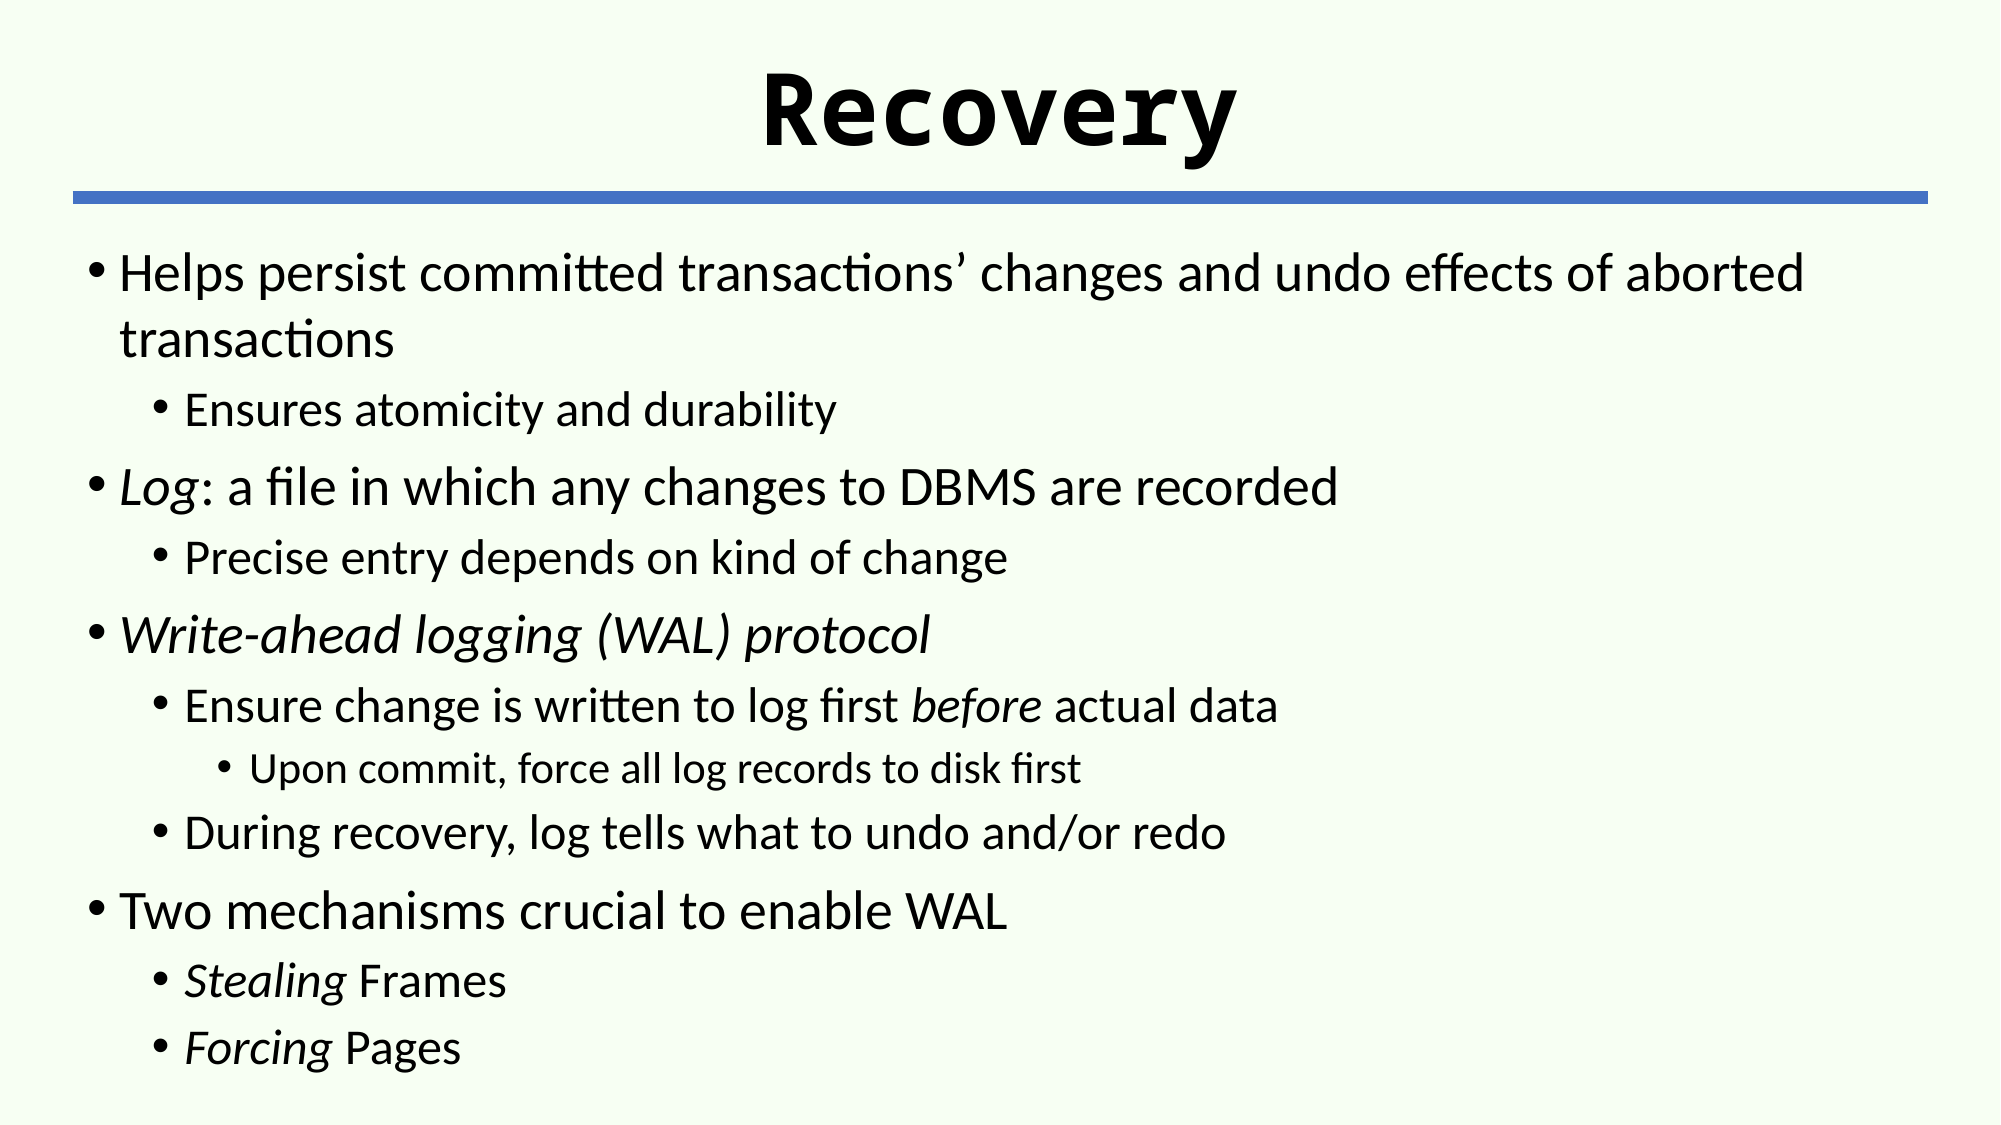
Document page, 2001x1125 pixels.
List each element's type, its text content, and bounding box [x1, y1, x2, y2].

title Recovery [72, 35, 1928, 191]
list Helps persist committed transactions’ changes and undo effects of aborted transactions Ensures atomicity and durability Log: a file in which any changes to DBMS are recorded Precise entry depends on kind of change Write-ahead logging (WAL) protocol Ensure change is written to log first before actual data Upon commit, force all log records to disk first During recovery, log tells what to undo and/or redo Two mechanisms crucial to enable WAL Stealing Frames Forcing Pages [72, 227, 1928, 1090]
